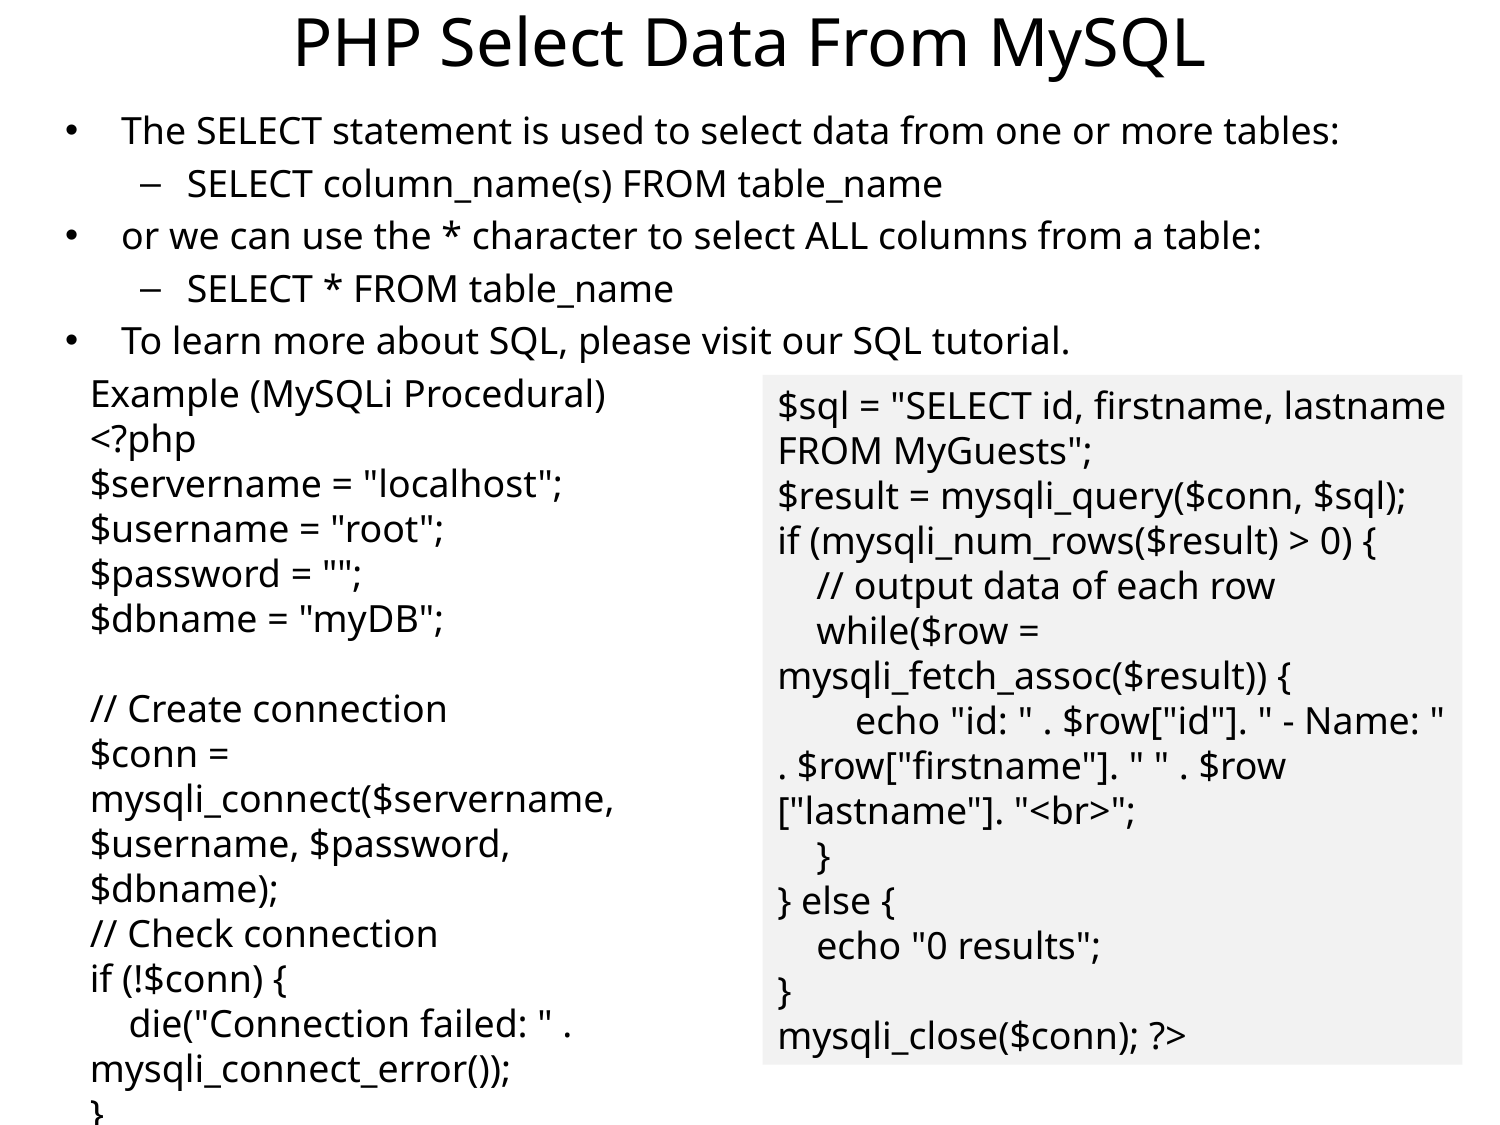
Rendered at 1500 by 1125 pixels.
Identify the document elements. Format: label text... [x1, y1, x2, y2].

slide_number [1074, 1042, 1425, 1103]
title PHP Select Data From MySQL [75, 4, 1425, 75]
text_box Example (MySQLi Procedural) <?php $servername = "localhost"; $username = "root"; $password = ""; $dbname = "myDB"; // Create connection $conn = mysqli_connect($servername, $username, $password, $dbname); // Check connection if (!$conn) { die("Connection failed: " . mysqli_connect_error()); } [75, 362, 700, 1125]
text_box $sql = "SELECT id, firstname, lastname FROM MyGuests"; $result = mysqli_query($conn, $sql); if (mysqli_num_rows($result) > 0) { // output data of each row while($row = mysqli_fetch_assoc($result)) { echo "id: " . $row["id"]. " - Name: " . $row["firstname"]. " " . $row ["lastname"]. "<br>"; } } else { echo "0 results"; } mysqli_close($conn); ?> [762, 374, 1463, 1065]
list The SELECT statement is used to select data from one or more tables: SELECT column_name(s) FROM table_name or we can use the * character to select ALL columns from a table: SELECT * FROM table_name To learn more about SQL, please visit our SQL tutorial. [50, 99, 1400, 313]
